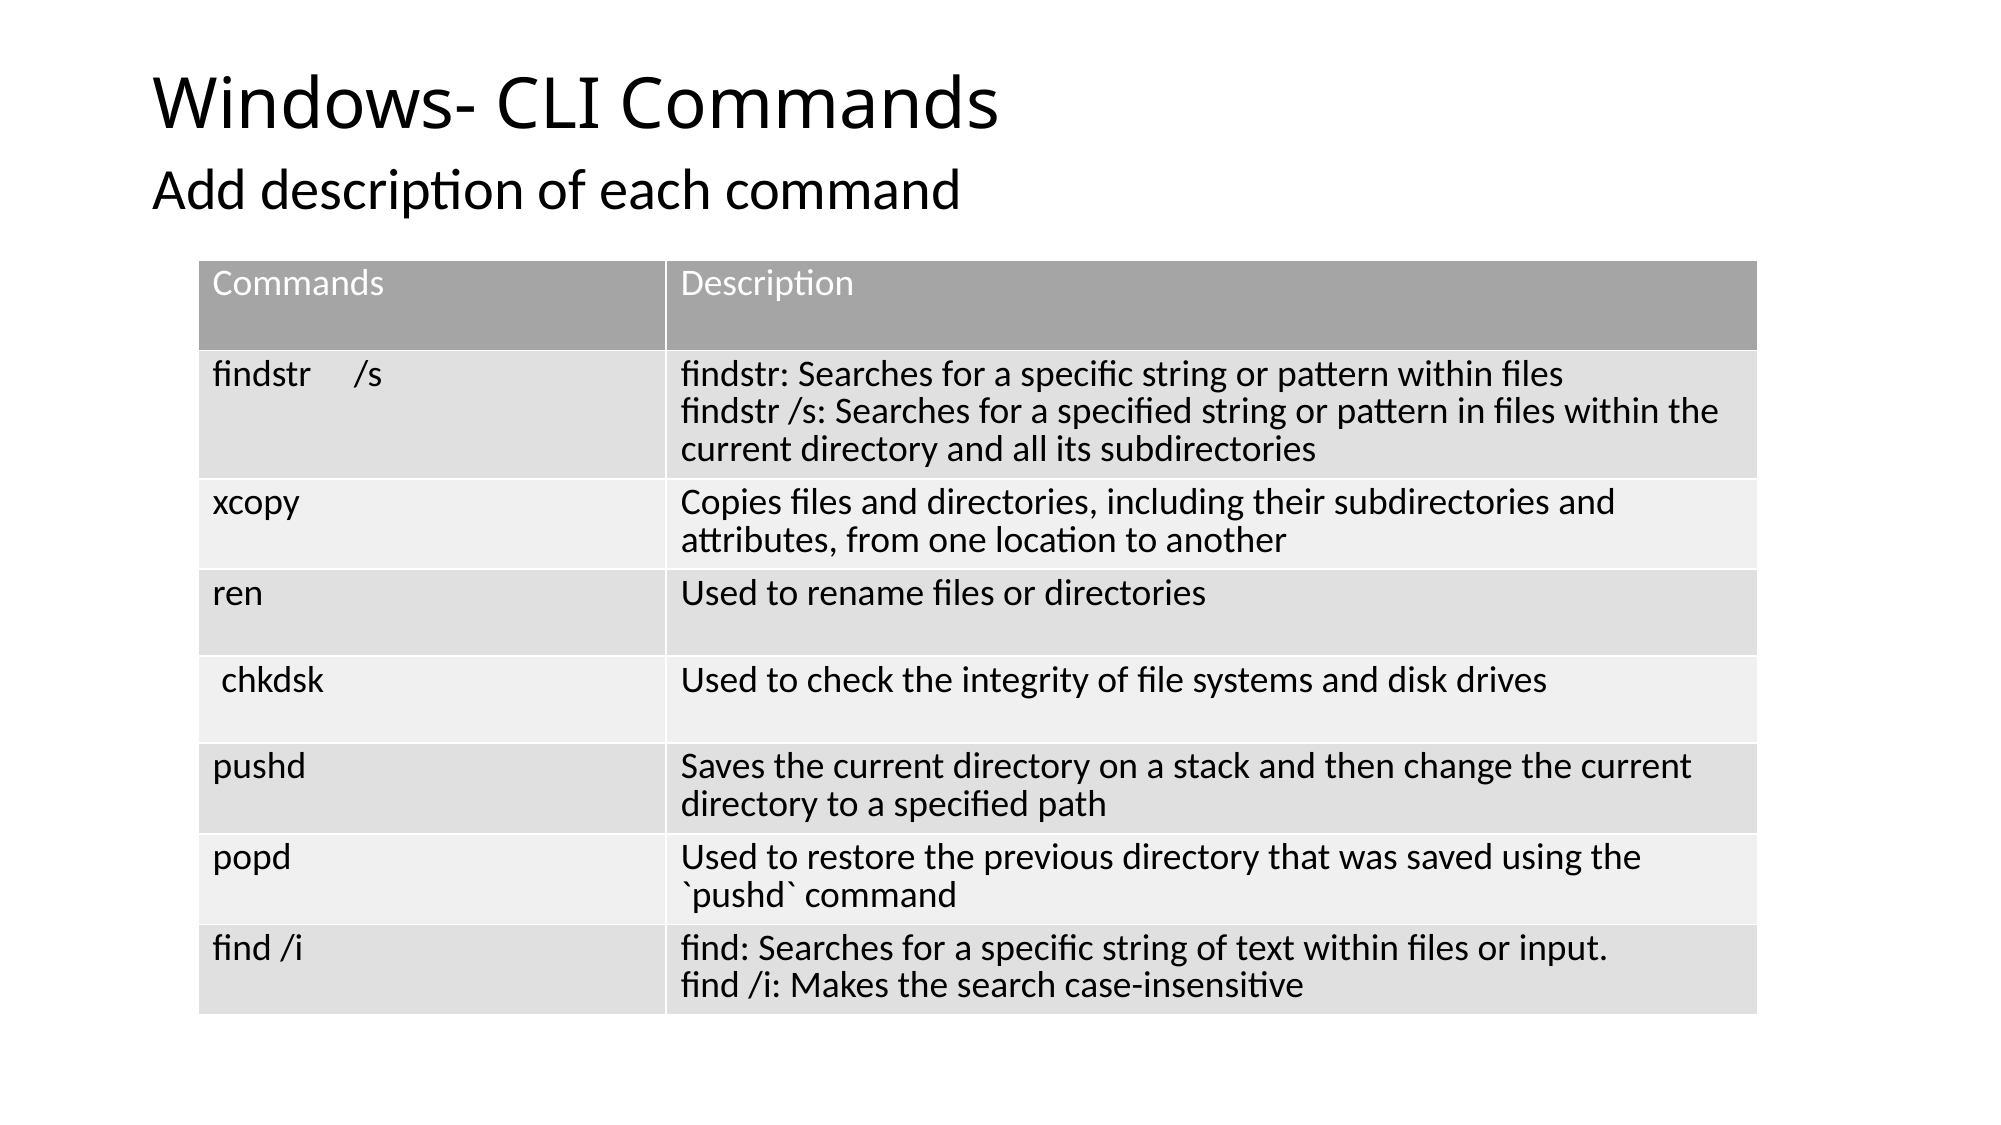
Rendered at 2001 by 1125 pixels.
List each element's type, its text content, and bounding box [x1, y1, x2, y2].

table_cell findstr: Searches for a specific string or pattern within files findstr /s: Searches for a specified string or pattern in files within the current directory and all its subdirectories [667, 351, 1757, 478]
table_cell Used to rename files or directories [667, 570, 1757, 655]
table_cell Copies files and directories, including their subdirectories and attributes, from one location to another [667, 480, 1757, 568]
table_cell ren [199, 570, 665, 655]
table_cell find /i [199, 925, 665, 1014]
table_cell xcopy [199, 480, 665, 568]
table_cell popd [199, 835, 665, 924]
title Windows- CLI Commands [137, 59, 1863, 151]
table_header Description [667, 261, 1757, 350]
table_cell Saves the current directory on a stack and then change the current directory to a specified path [667, 744, 1757, 833]
table_cell Used to restore the previous directory that was saved using the `pushd` command [667, 835, 1757, 924]
table_cell chkdsk [199, 657, 665, 742]
table_header Commands [199, 261, 665, 350]
table_cell findstr /s [199, 351, 665, 478]
table_cell find: Searches for a specific string of text within files or input. find /i: Makes the search case-insensitive [667, 925, 1757, 1014]
list Add description of each command [137, 151, 1863, 866]
table_cell Used to check the integrity of file systems and disk drives [667, 657, 1757, 742]
table_cell pushd [199, 744, 665, 833]
